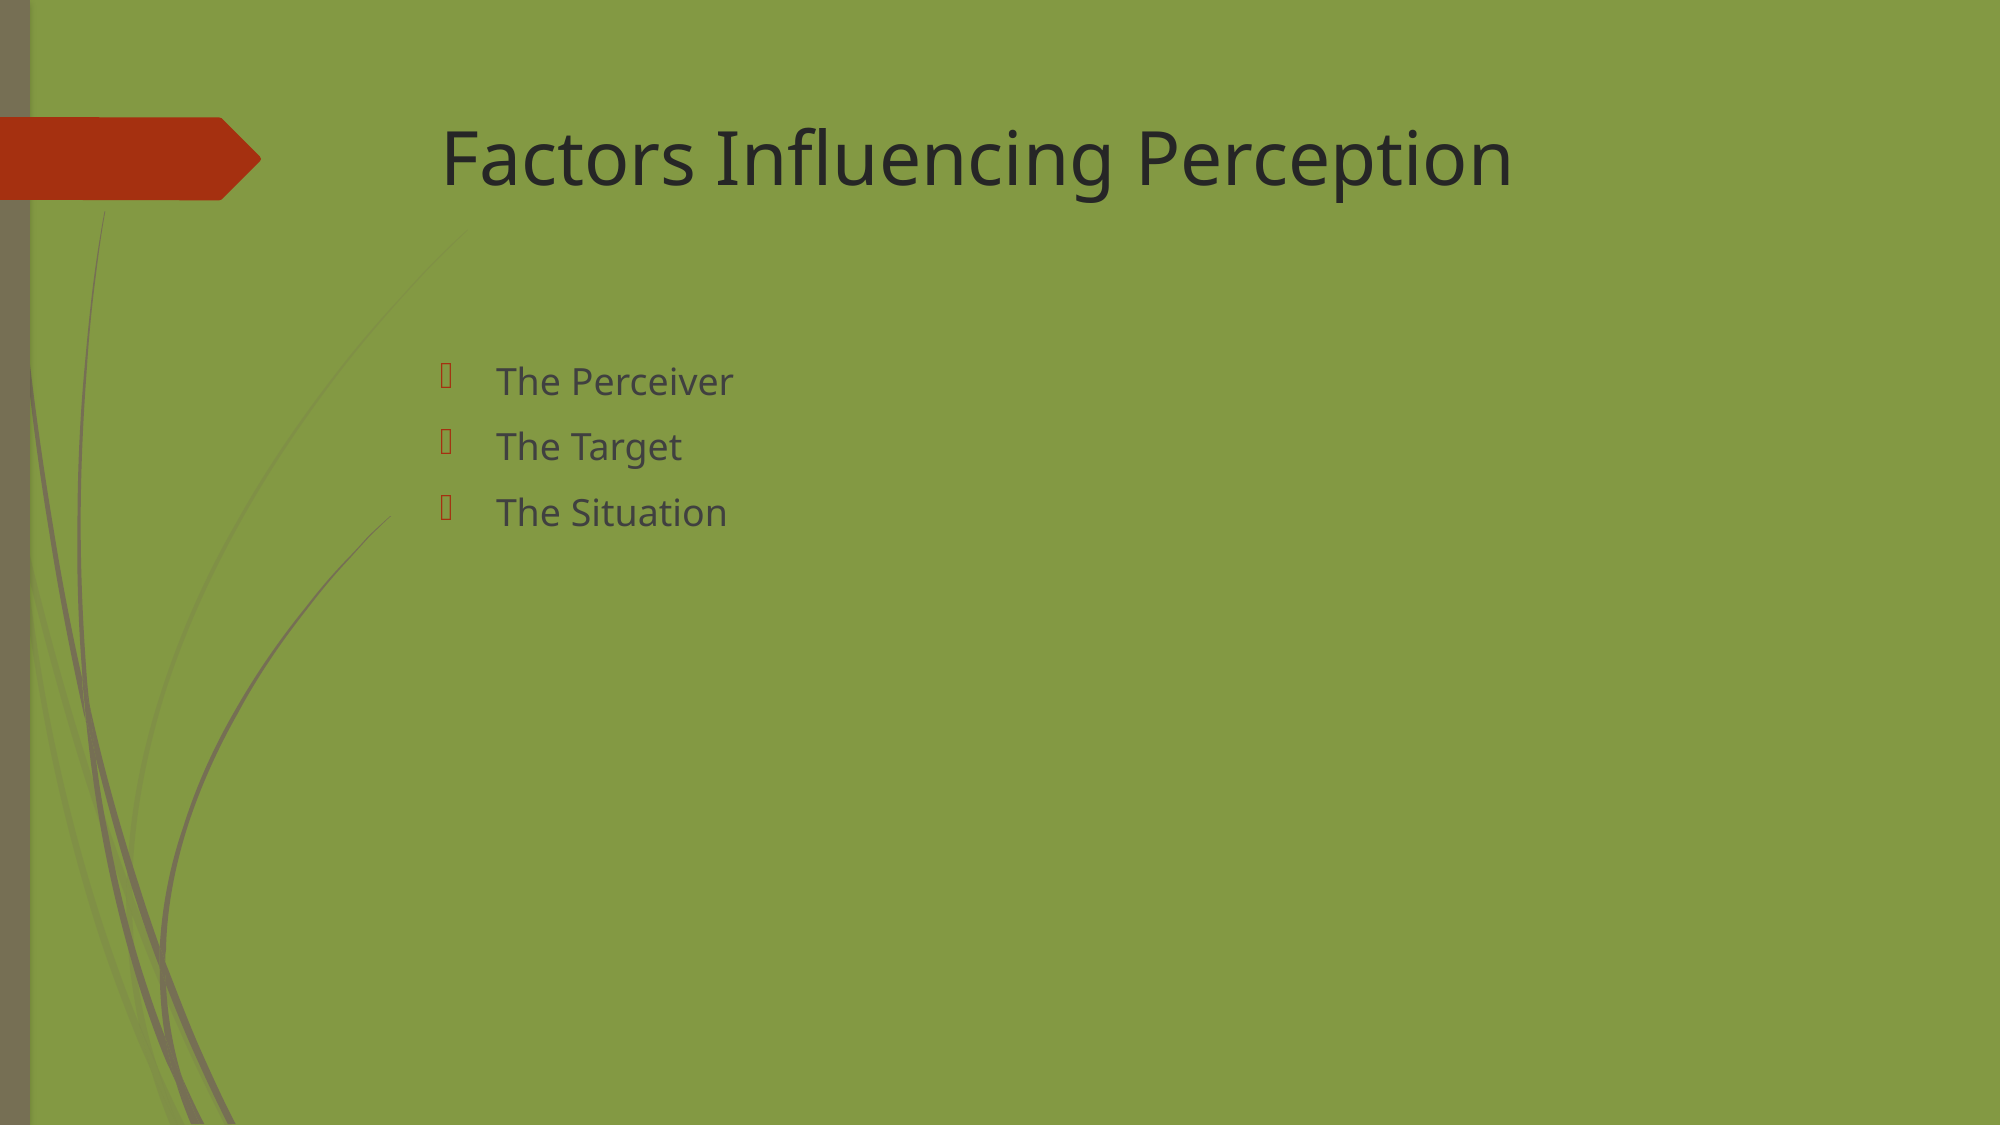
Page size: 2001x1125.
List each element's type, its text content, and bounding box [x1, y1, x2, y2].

list The Perceiver The Target The Situation [424, 350, 1888, 988]
title Factors Influencing Perception [425, 102, 1888, 313]
